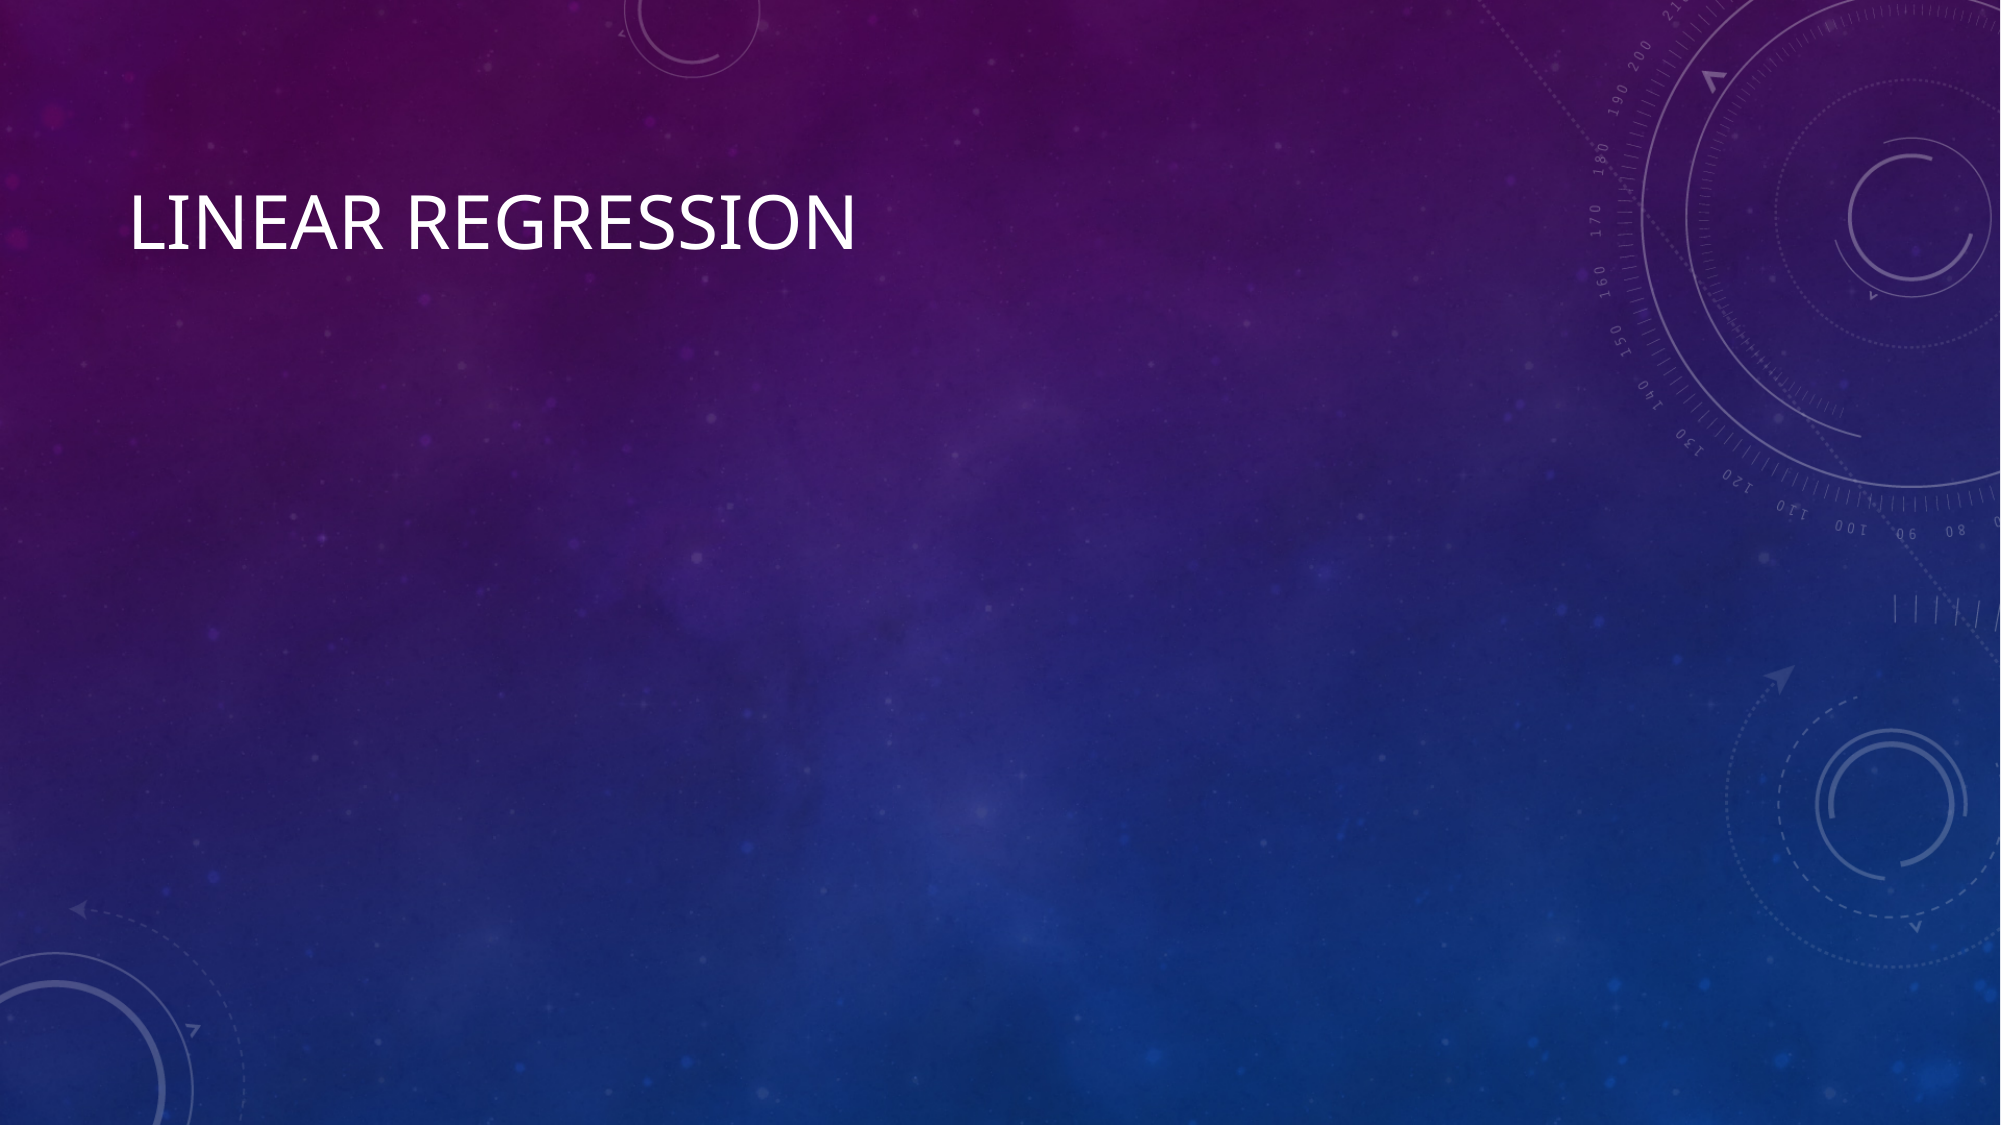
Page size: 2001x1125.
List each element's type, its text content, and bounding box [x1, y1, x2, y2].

picture [0, 0, 2001, 1125]
title Linear Regression [112, 99, 1775, 339]
